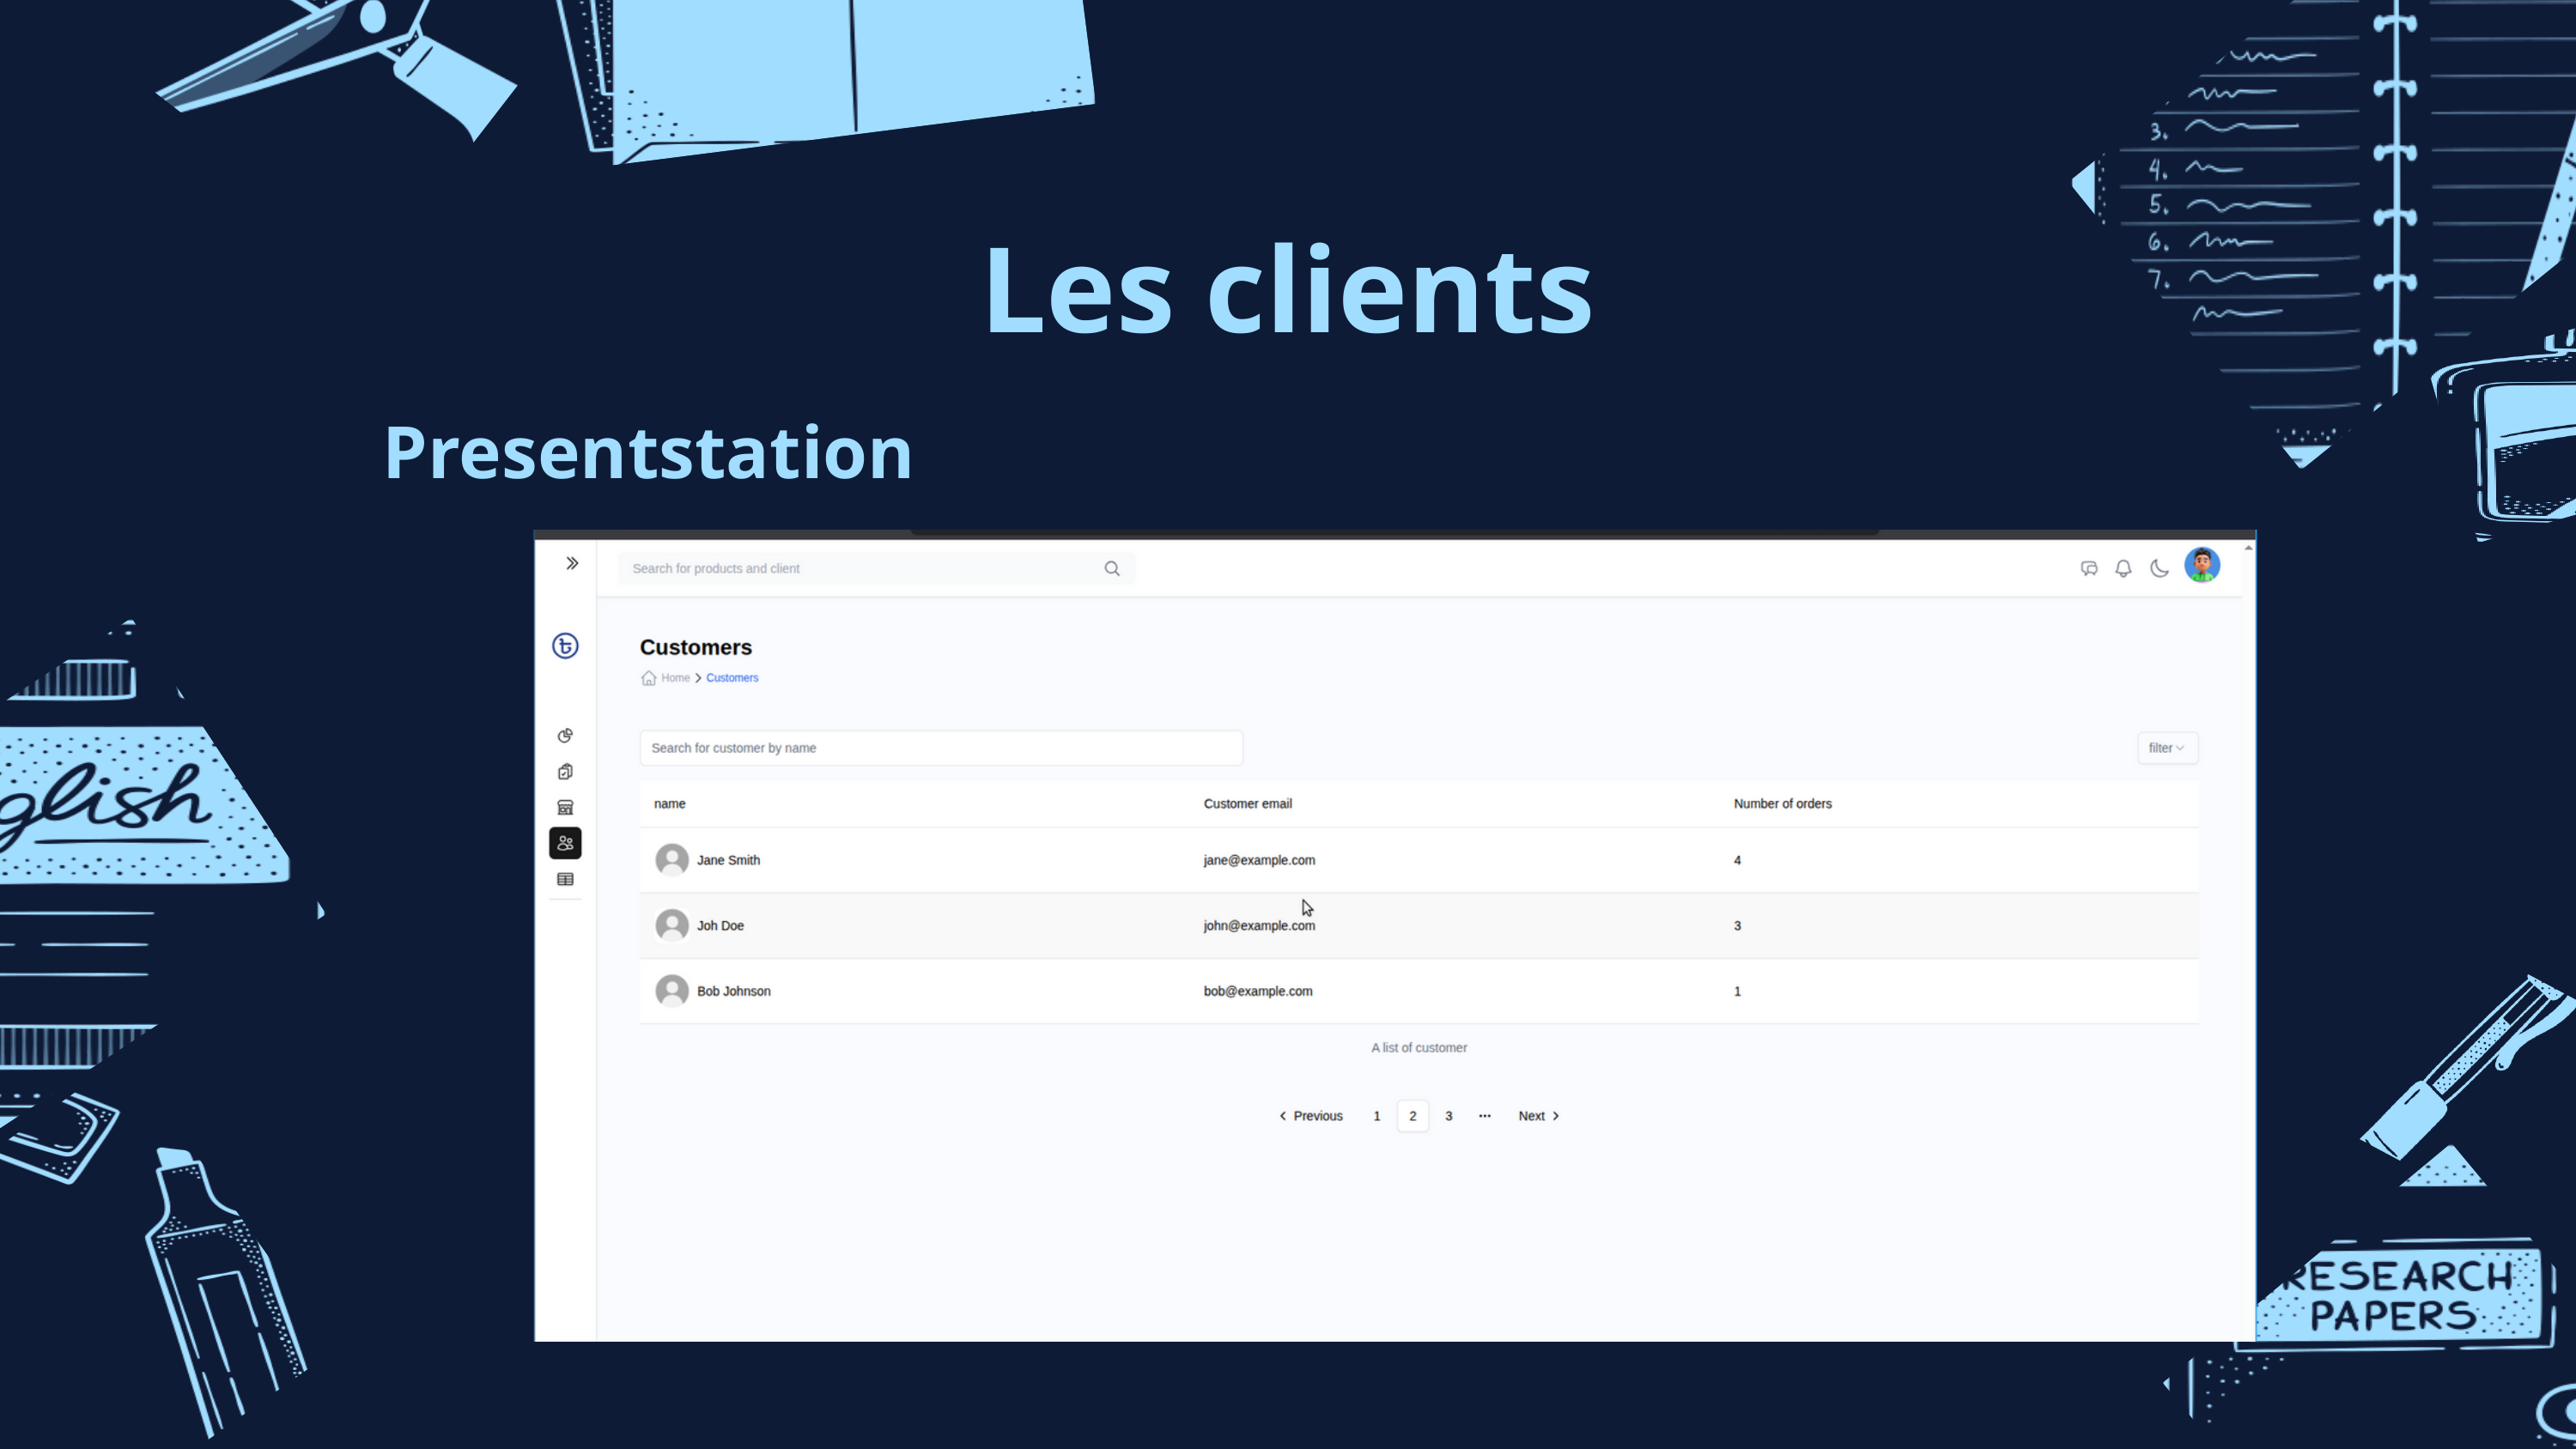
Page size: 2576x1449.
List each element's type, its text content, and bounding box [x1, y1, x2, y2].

text_box [2428, 328, 2576, 543]
text_box [0, 617, 326, 1129]
text_box Presentstation [382, 391, 1097, 494]
text_box Les clients [501, 148, 2075, 357]
text_box [0, 1056, 335, 1449]
text_box [541, 0, 1097, 148]
text_box [533, 530, 2257, 1342]
text_box [144, 0, 584, 265]
text_box [2311, 915, 2576, 1217]
text_box [2162, 1171, 2576, 1449]
text_box [2075, 0, 2576, 470]
